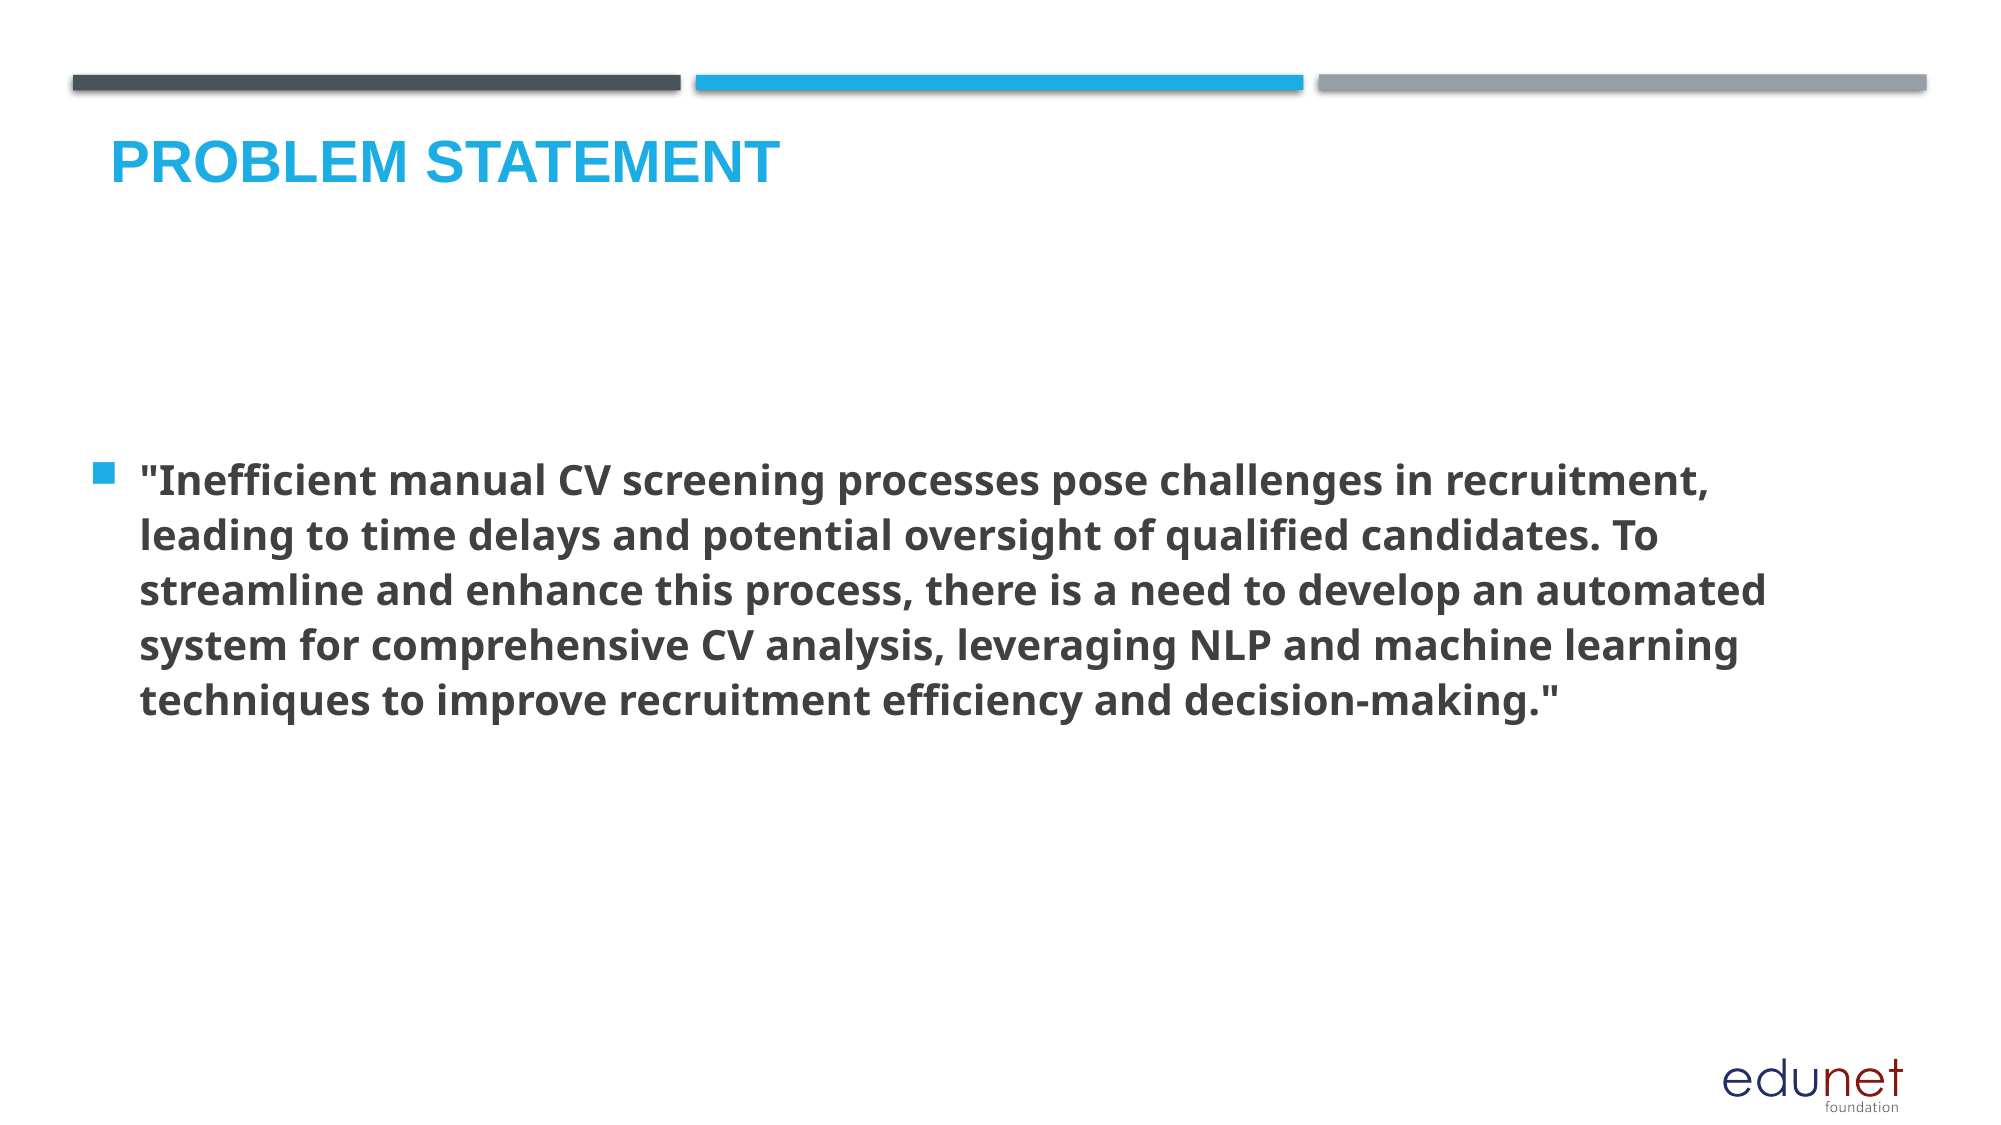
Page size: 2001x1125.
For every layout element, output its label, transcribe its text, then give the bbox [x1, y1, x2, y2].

title Problem Statement [95, 115, 1905, 203]
list "Inefficient manual CV screening processes pose challenges in recruitment, leading to time delays and potential oversight of qualified candidates. To streamline and enhance this process, there is a need to develop an automated system for comprehensive CV analysis, leveraging NLP and machine learning techniques to improve recruitment efficiency and decision-making." [74, 203, 1884, 970]
picture [1719, 1056, 1905, 1116]
